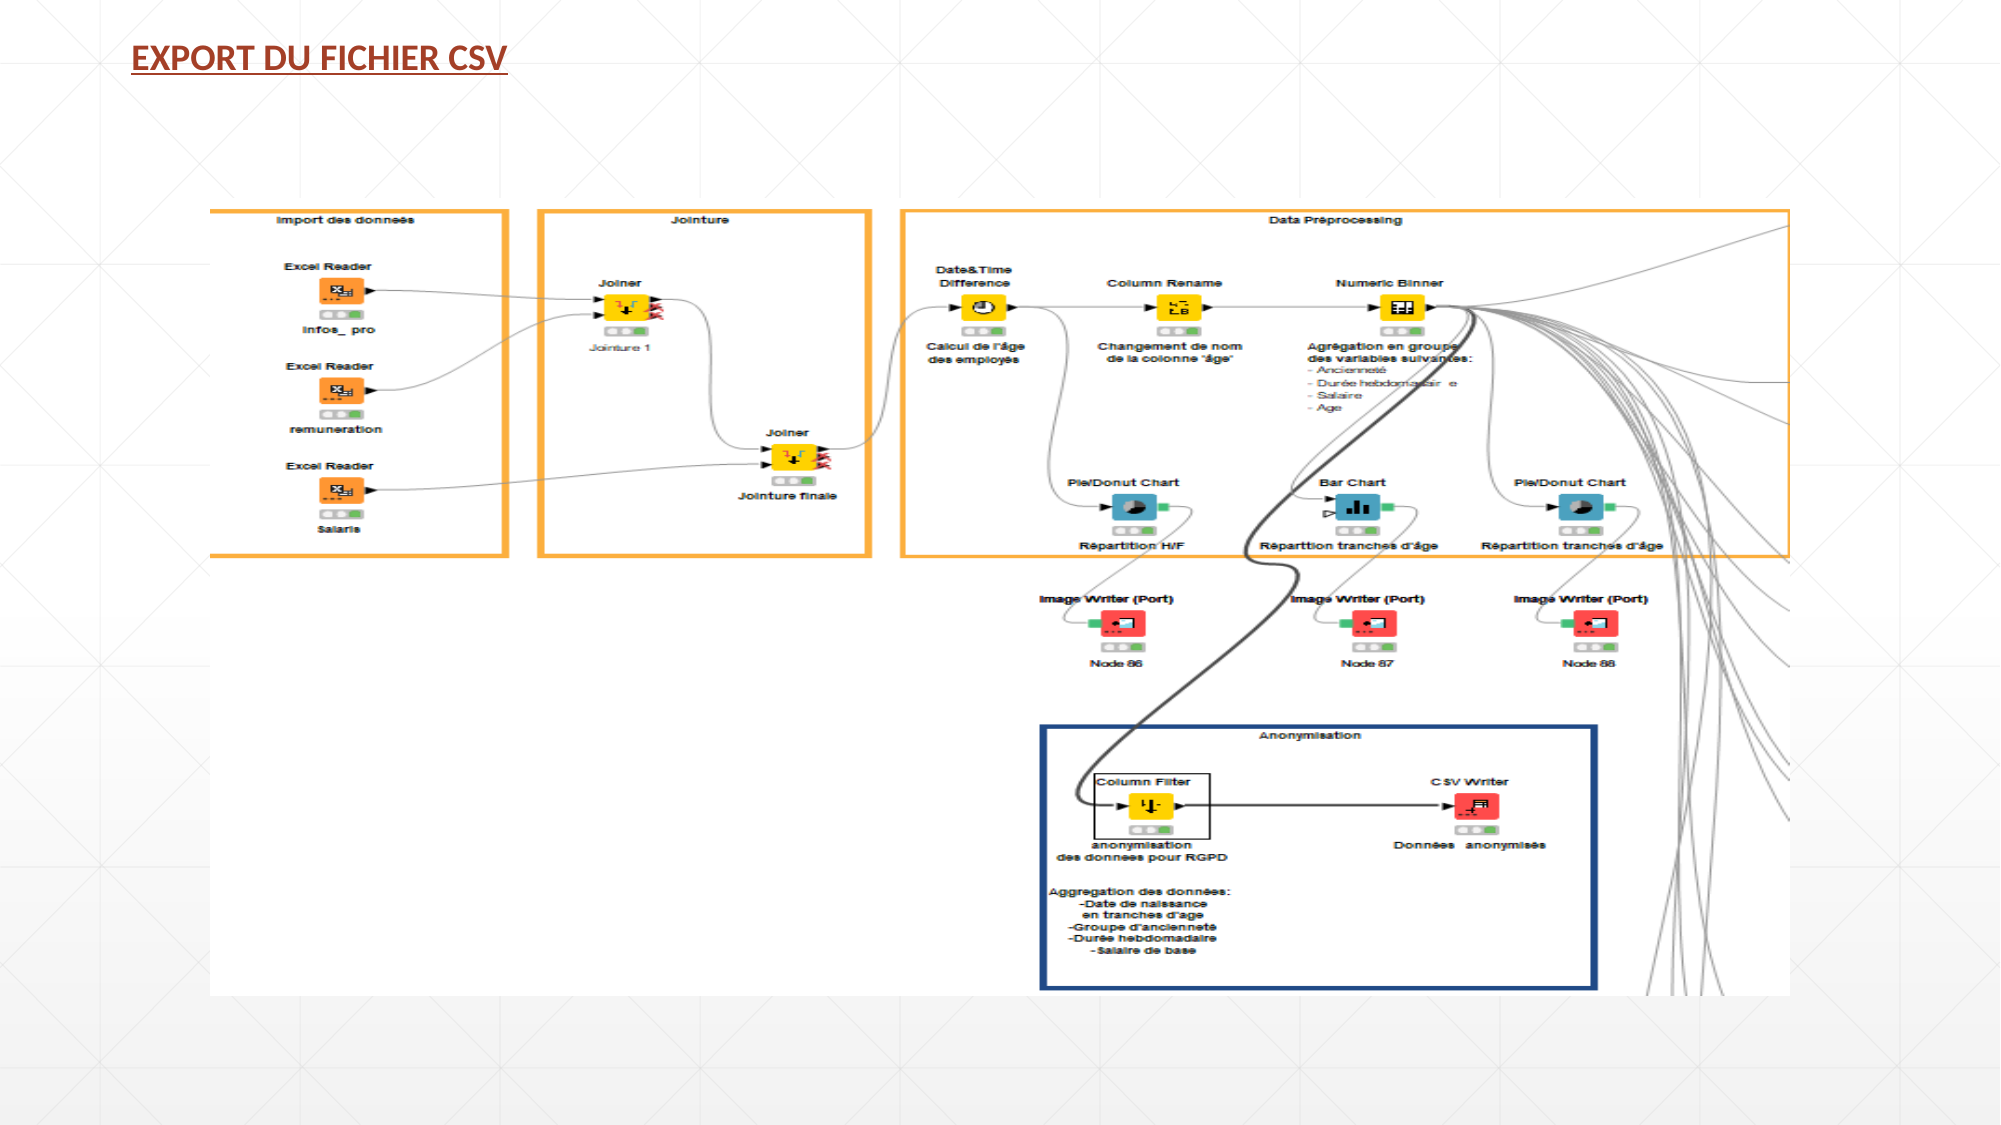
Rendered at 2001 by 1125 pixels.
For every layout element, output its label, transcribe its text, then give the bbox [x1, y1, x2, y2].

picture [210, 198, 1790, 996]
text_box EXPORT DU FICHIER CSV [116, 22, 1118, 86]
